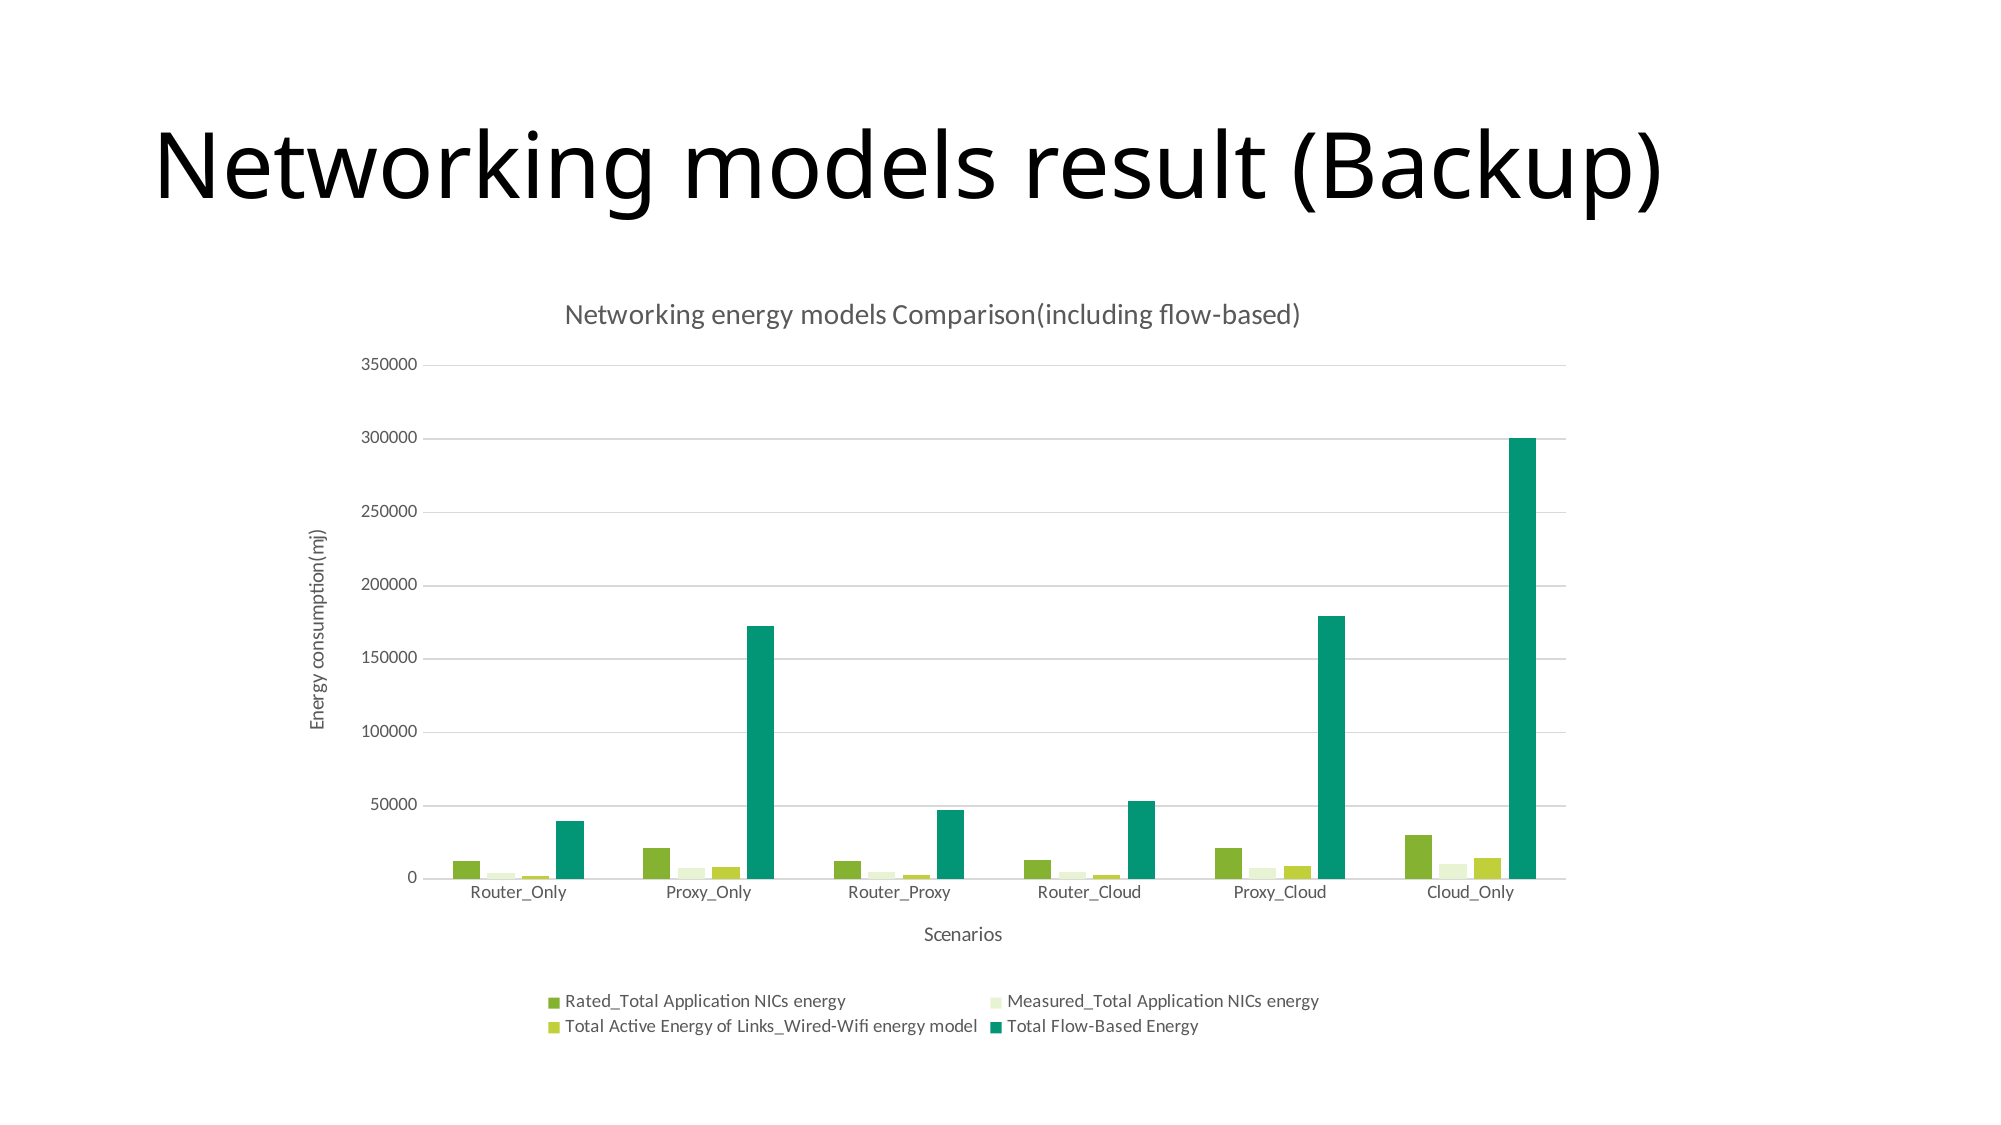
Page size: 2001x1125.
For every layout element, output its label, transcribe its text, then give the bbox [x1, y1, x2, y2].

chart [274, 270, 1592, 1044]
title Networking models result (Backup) [137, 59, 1863, 278]
